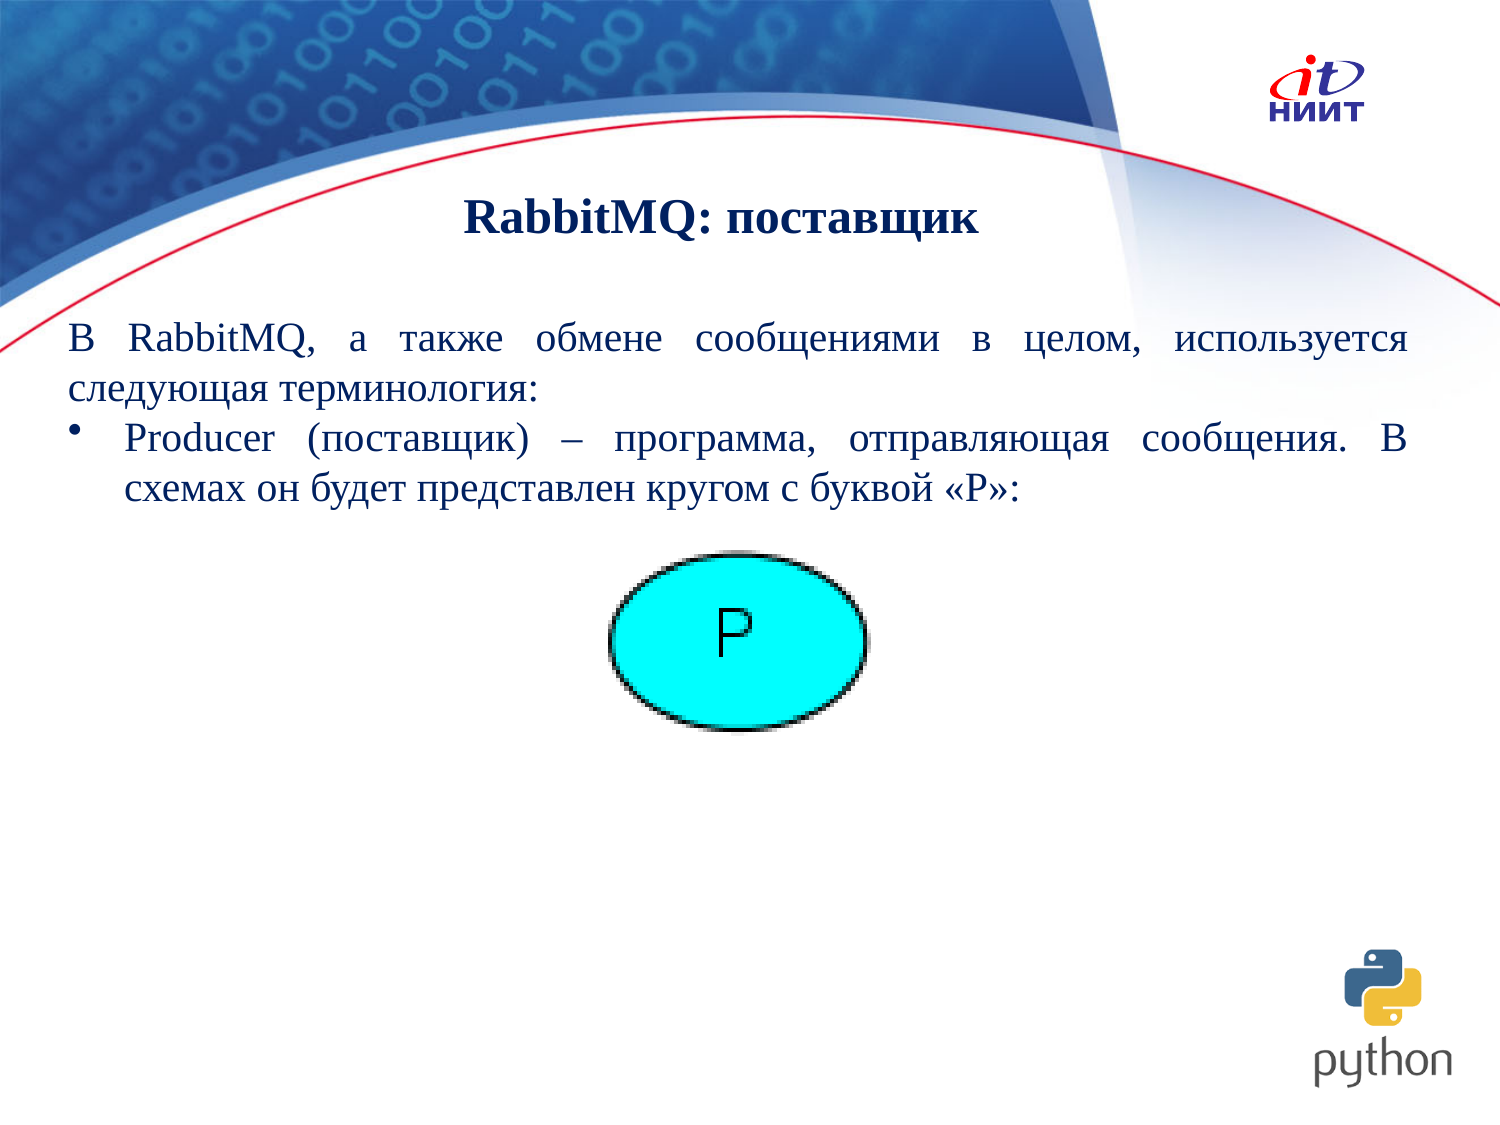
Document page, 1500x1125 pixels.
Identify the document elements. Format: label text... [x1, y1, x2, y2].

picture [0, 0, 1500, 1125]
title RabbitMQ: поставщик [277, 172, 1165, 255]
text_box В RabbitMQ, а также обмене сообщениями в целом, используется следующая терминология: Producer (поставщик) ‒ программа, отправляющая сообщения. В схемах он будет представлен кругом с буквой «P»: [53, 302, 1424, 518]
